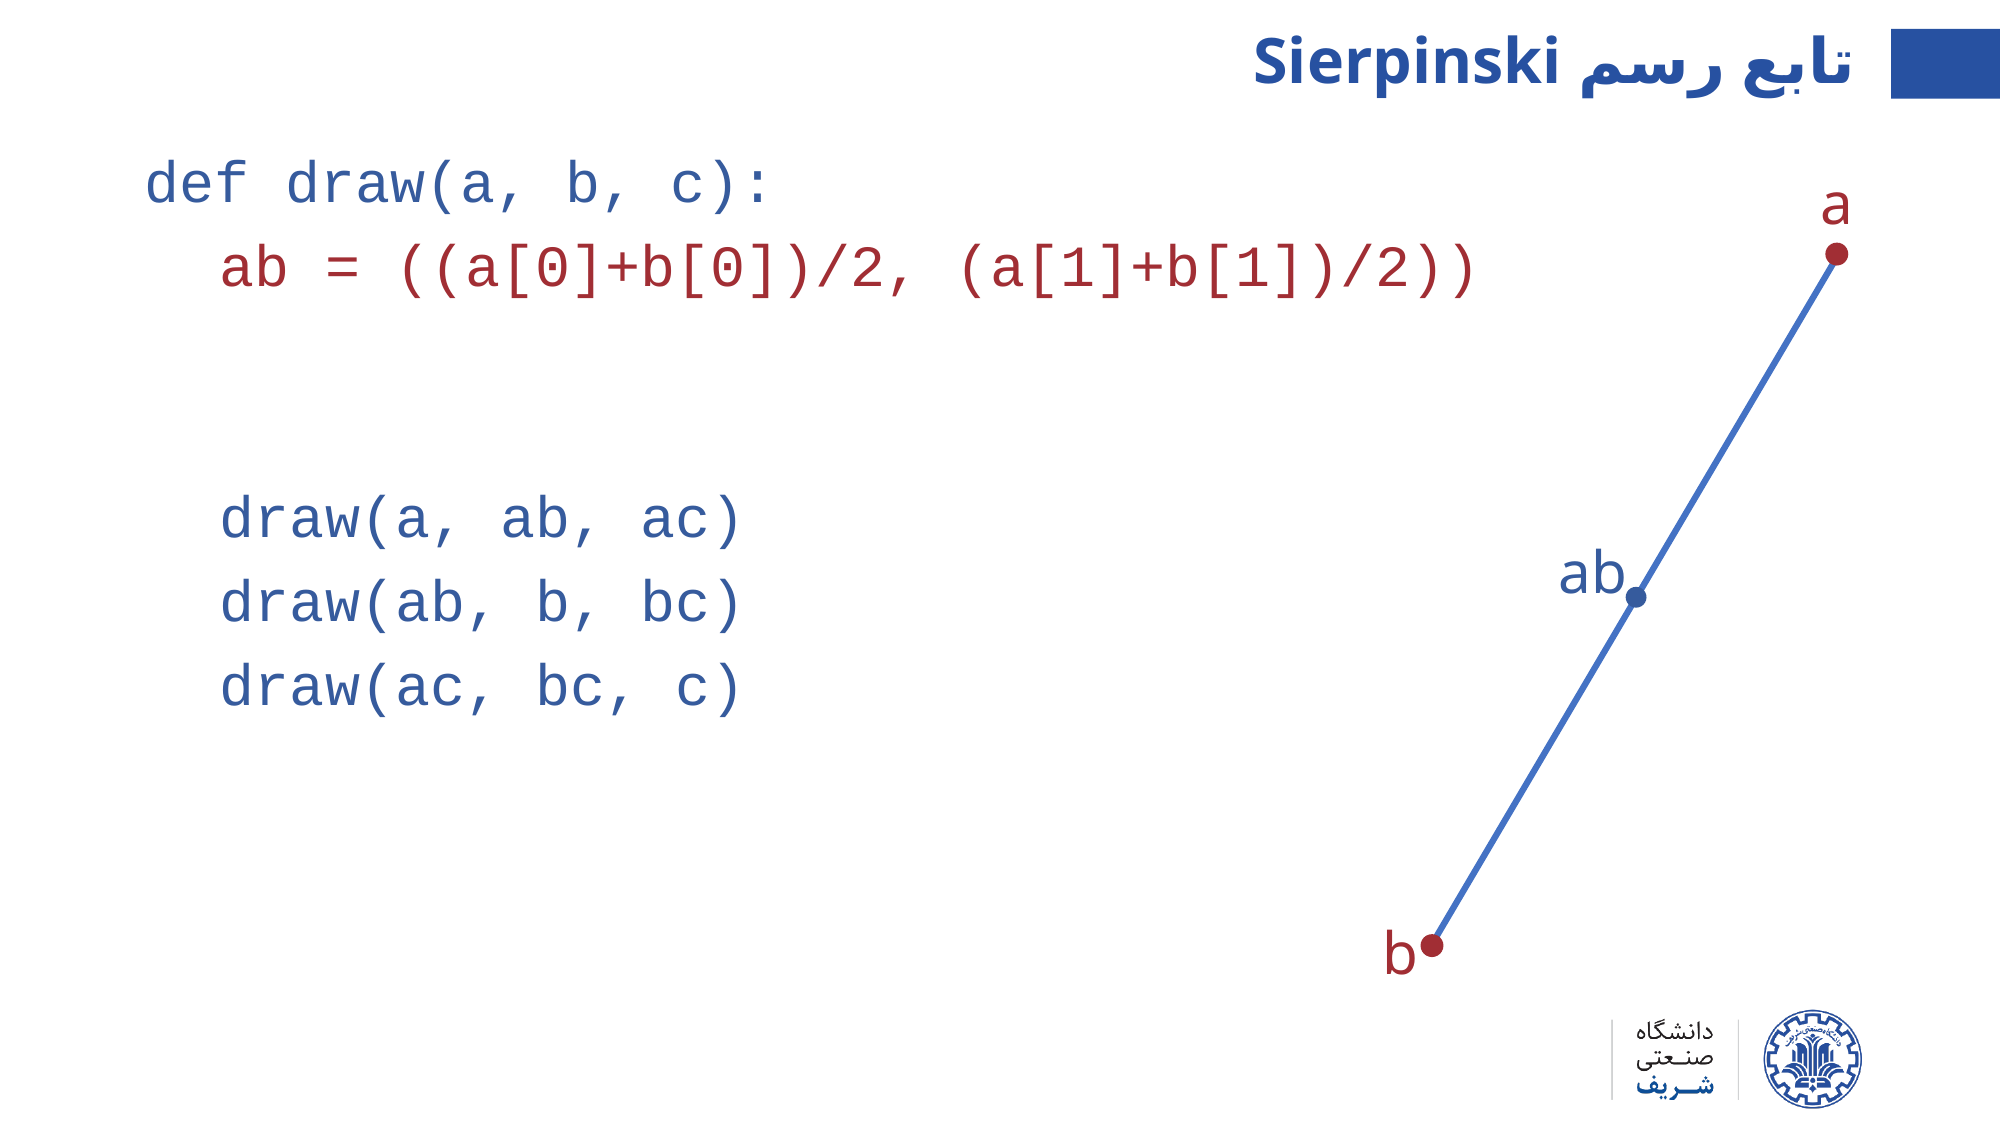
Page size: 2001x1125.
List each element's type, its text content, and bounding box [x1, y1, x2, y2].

picture [1609, 1009, 1863, 1109]
text_box [1826, 243, 1848, 265]
text_box [1421, 935, 1443, 957]
list def draw(a, b, c): ab = ((a[0]+b[0])/2, (a[1]+b[1])/2)) draw(a, ab, ac) draw(ab, b, bc) draw(ac, bc, c) [136, 144, 1863, 981]
text_box b [1345, 892, 1455, 1019]
text_box ab [1538, 511, 1648, 638]
list تابع رسم Sierpinski [136, 6, 1863, 121]
text_box a [1782, 142, 1892, 269]
text_box [1625, 586, 1647, 608]
